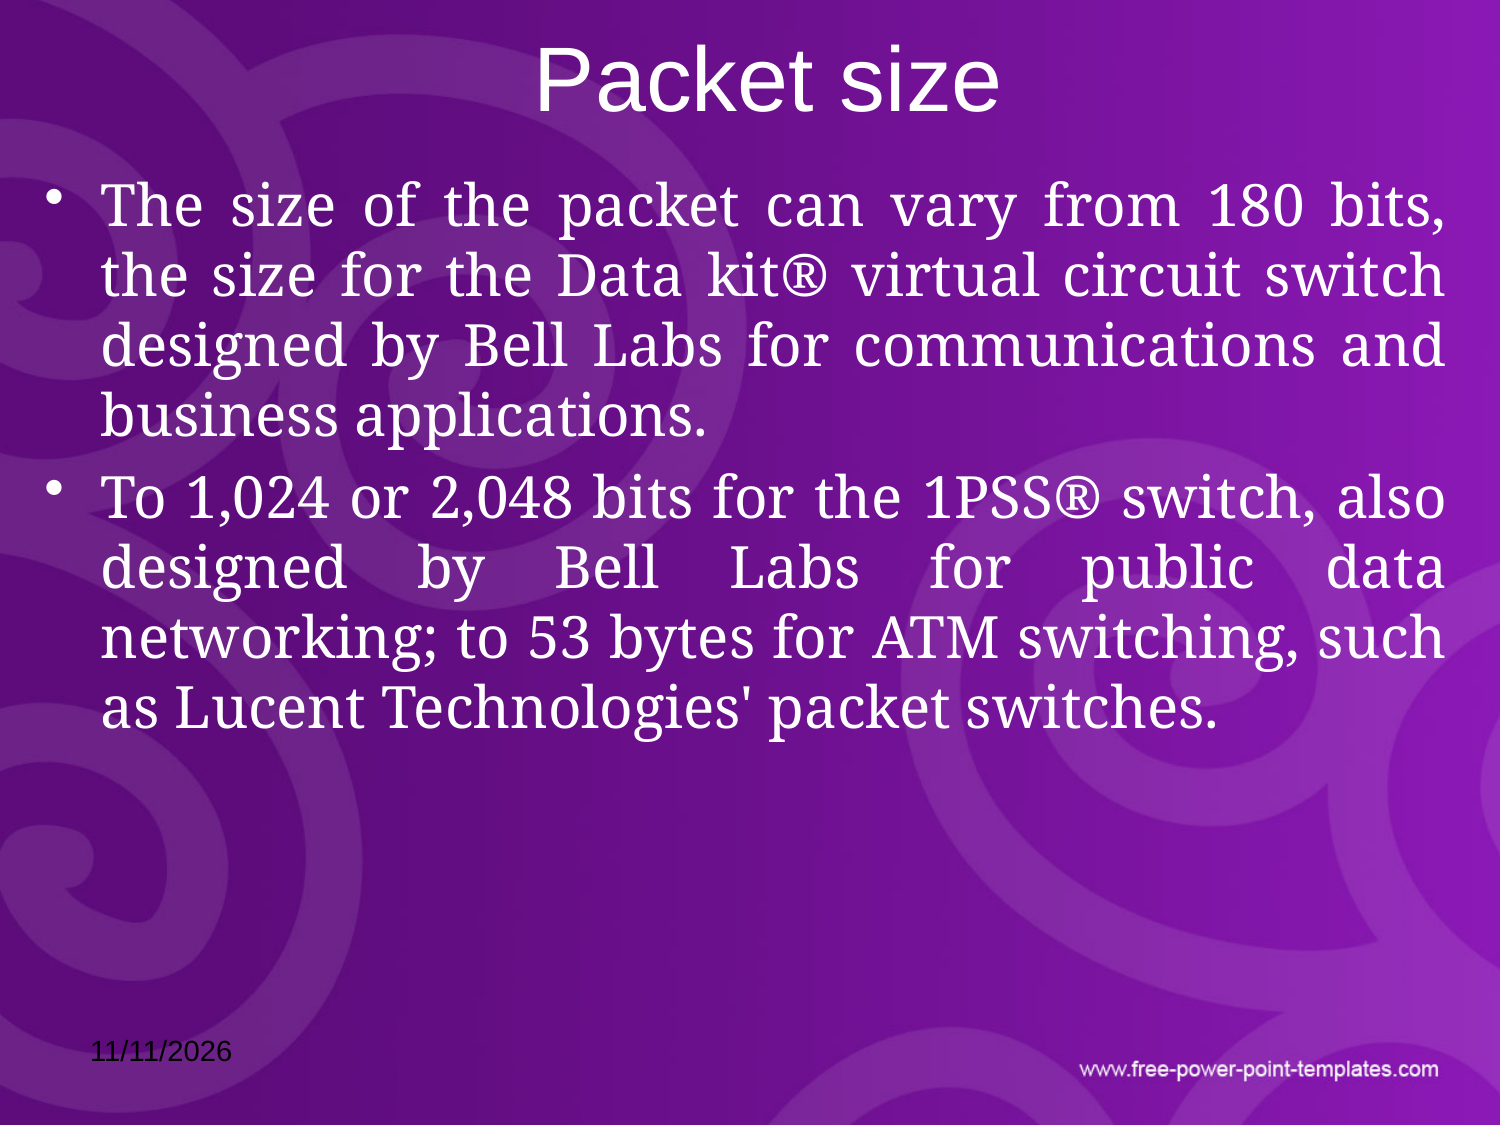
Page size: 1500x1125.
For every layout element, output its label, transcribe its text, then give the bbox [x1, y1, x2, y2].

picture [0, 0, 1500, 1125]
list The size of the packet can vary from 180 bits, the size for the Data kit® virtual circuit switch designed by Bell Labs for communications and business applications. To 1,024 or 2,048 bits for the 1PSS® switch, also designed by Bell Labs for public data networking; to 53 bytes for ATM switching, such as Lucent Technologies' packet switches. [29, 160, 1463, 750]
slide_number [74, 1024, 426, 1103]
title Packet size [375, 37, 1163, 113]
